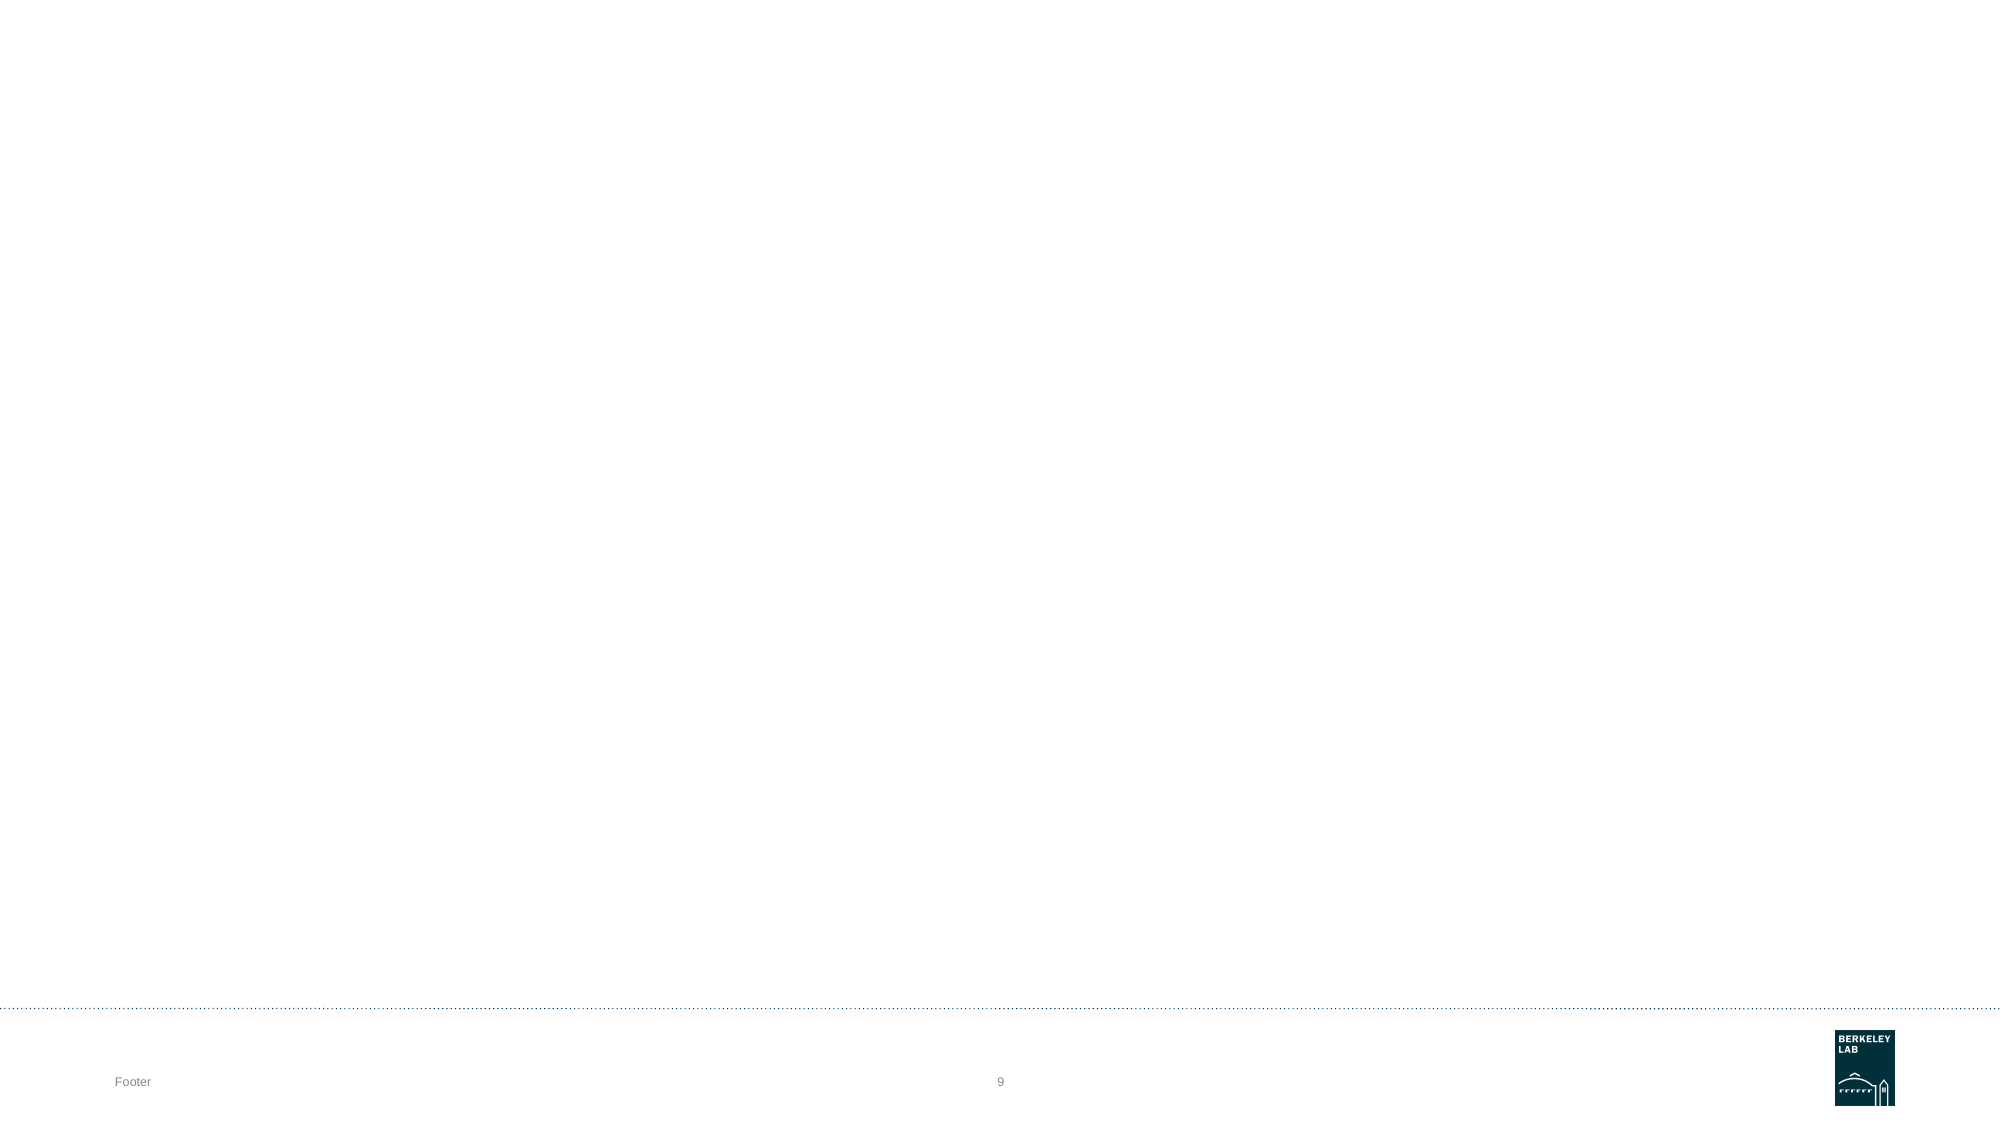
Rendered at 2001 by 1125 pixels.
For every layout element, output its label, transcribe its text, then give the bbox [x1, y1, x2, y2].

footer Footer [99, 1051, 923, 1112]
picture [1874, 1036, 1883, 1042]
slide_number 9 [926, 1051, 1075, 1112]
picture [1846, 1046, 1857, 1052]
